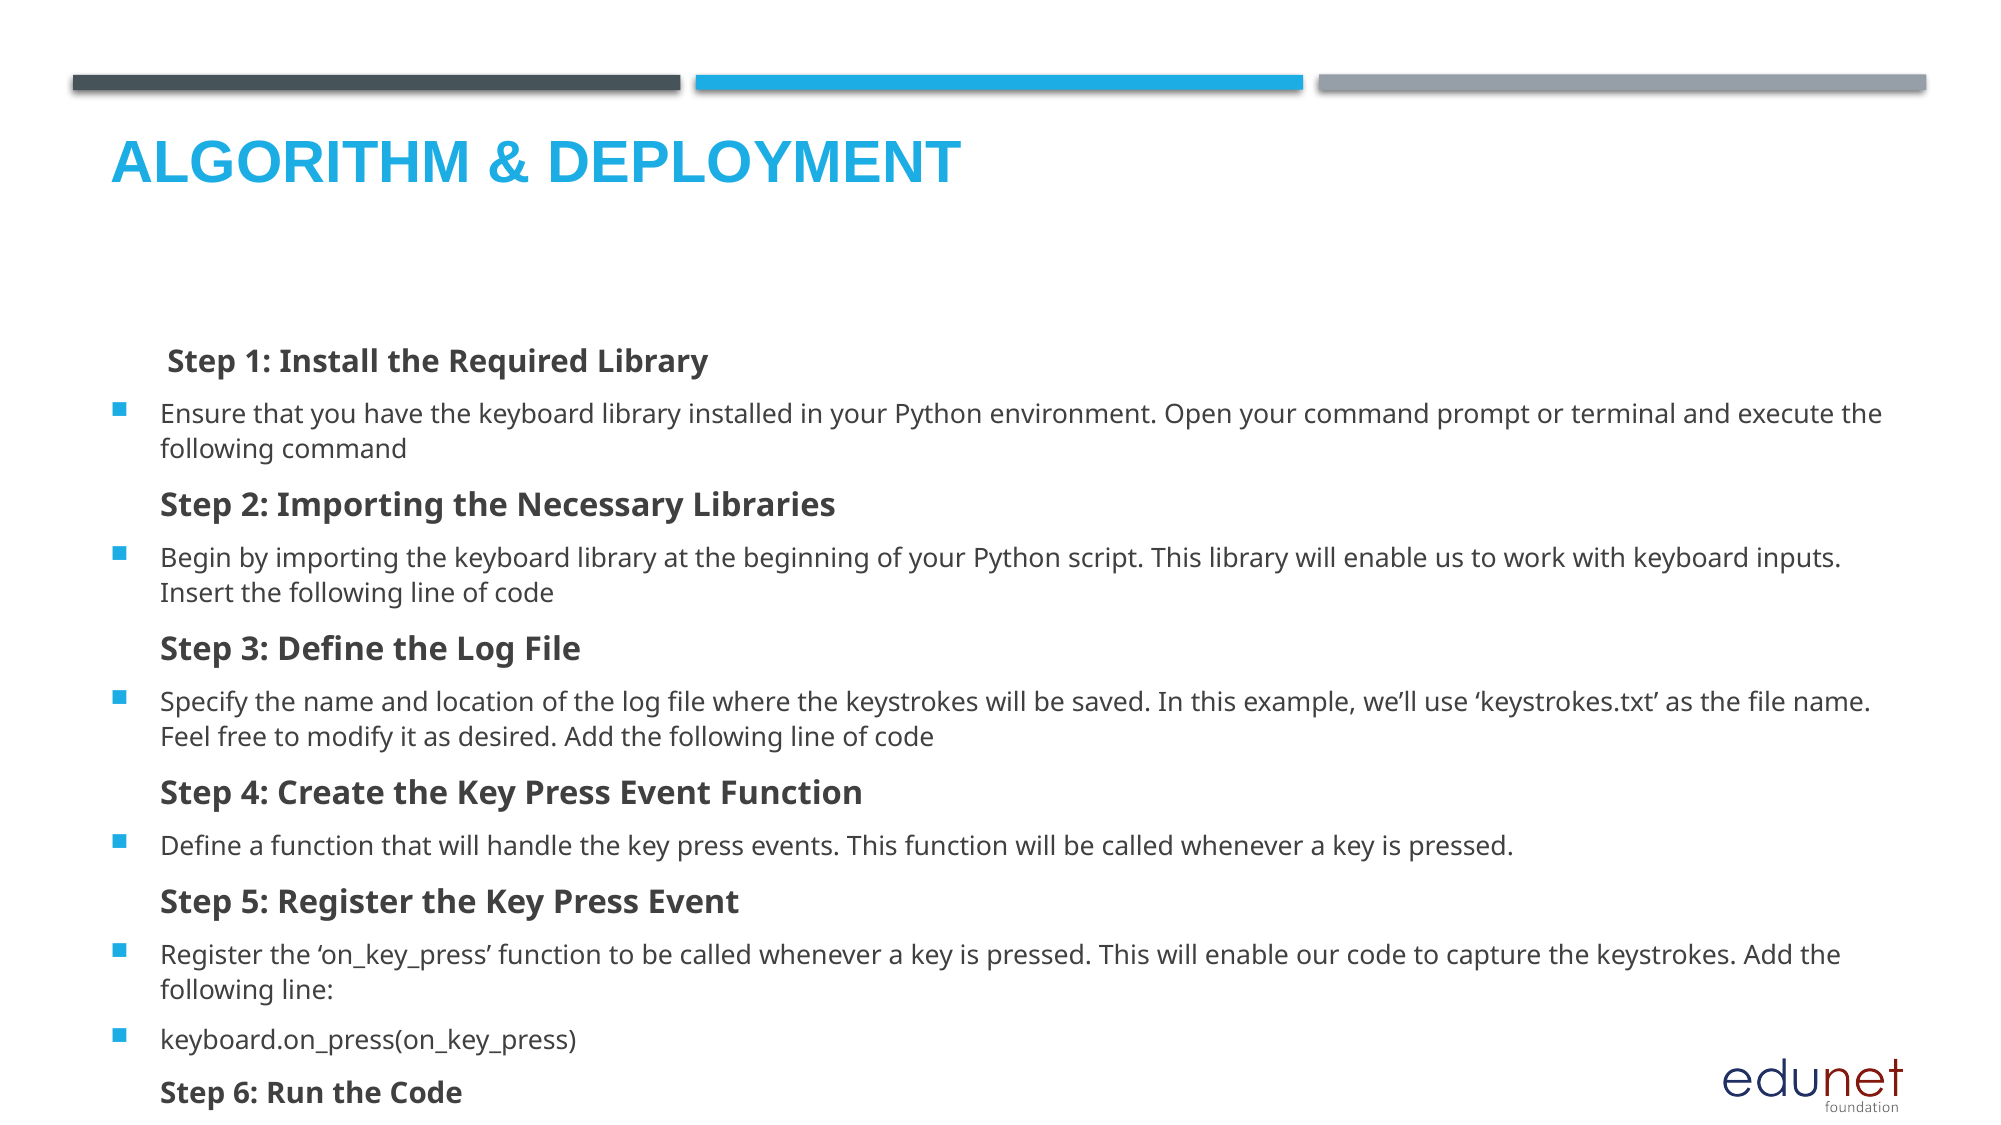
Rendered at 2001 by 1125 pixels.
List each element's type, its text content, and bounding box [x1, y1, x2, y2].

list Step 1: Install the Required Library Ensure that you have the keyboard library installed in your Python environment. Open your command prompt or terminal and execute the following command Step 2: Importing the Necessary Libraries Begin by importing the keyboard library at the beginning of your Python script. This library will enable us to work with keyboard inputs. Insert the following line of code Step 3: Define the Log File Specify the name and location of the log file where the keystrokes will be saved. In this example, we’ll use ‘keystrokes.txt’ as the file name. Feel free to modify it as desired. Add the following line of code Step 4: Create the Key Press Event Function Define a function that will handle the key press events. This function will be called whenever a key is pressed. Step 5: Register the Key Press Event Register the ‘on_key_press’ function to be called whenever a key is pressed. This will enable our code to capture the keystrokes. Add the following line: keyboard.on_press(on_key_press) Step 6: Run the Code Save your Python script with a ‘.py’ extension (e.g., ‘keylogger.py’). Open your command prompt or terminal, navigate to the directory where the script is located, and execute the command: [95, 330, 1905, 1125]
title Algorithm & Deployment [95, 115, 1905, 202]
